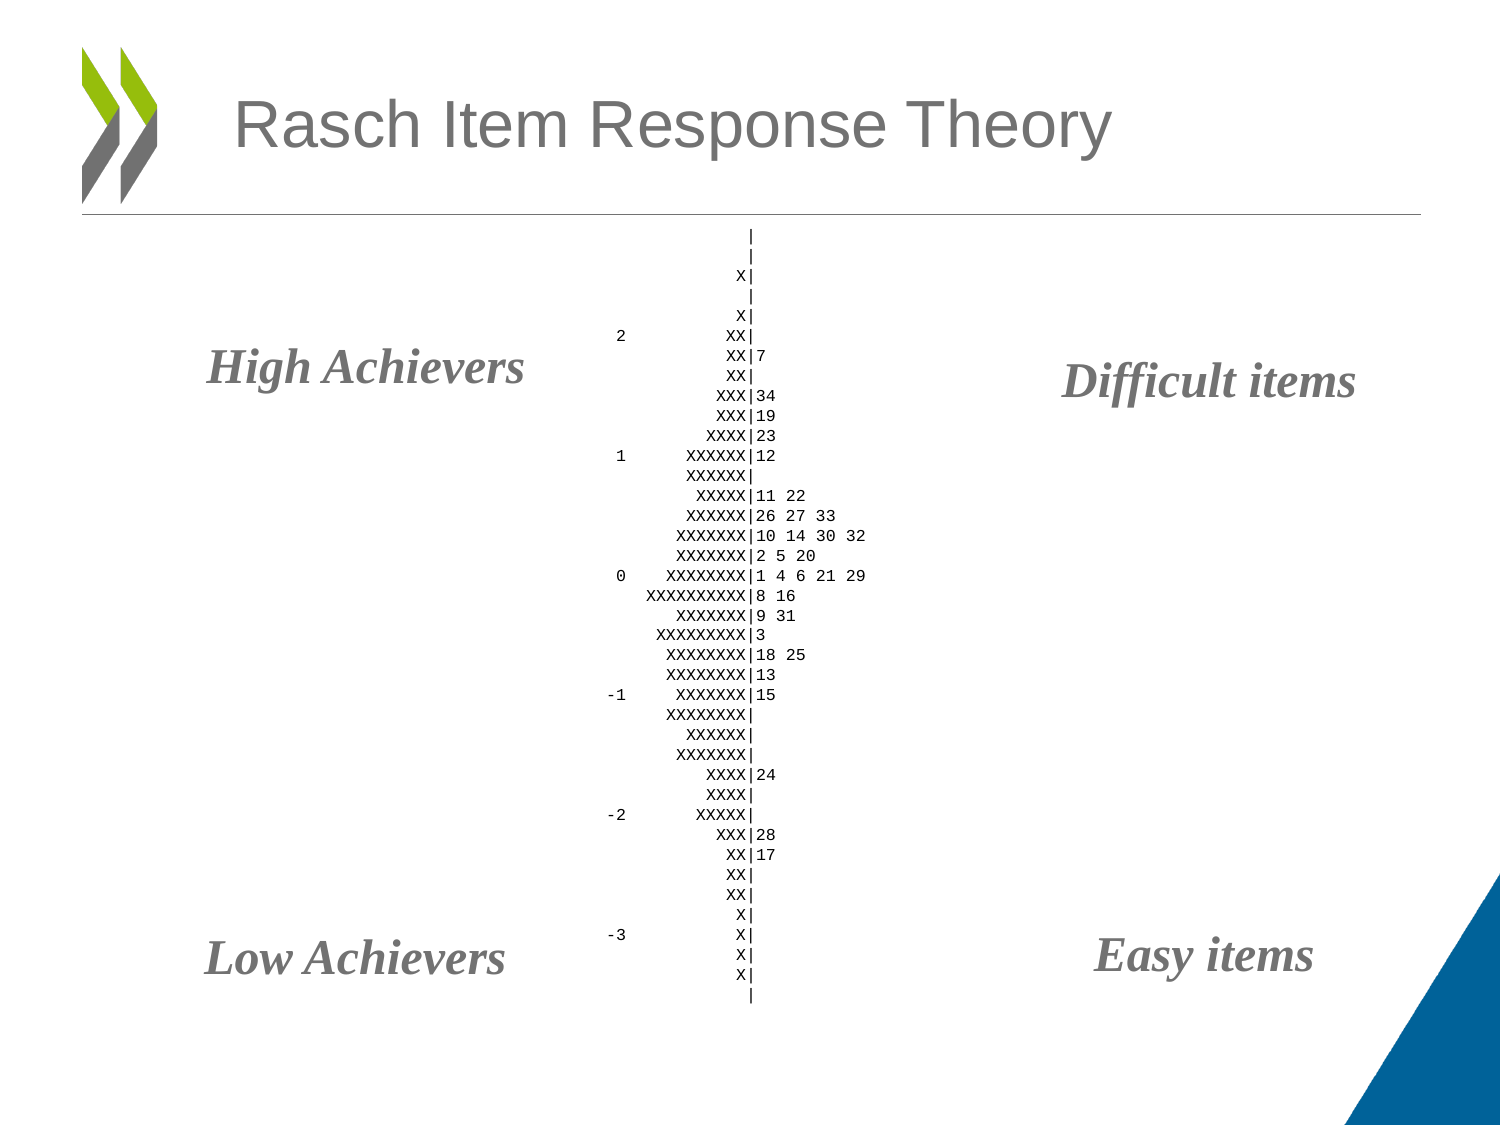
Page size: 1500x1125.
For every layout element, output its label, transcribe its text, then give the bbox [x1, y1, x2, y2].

text_box | | X| | X| 2 XX| XX|7 XX| XXX|34 XXX|19 XXXX|23 1 XXXXXX|12 XXXXXX| XXXXX|11 22 XXXXXX|26 27 33 XXXXXXX|10 14 30 32 XXXXXXX|2 5 20 0 XXXXXXXX|1 4 6 21 29 XXXXXXXXXX|8 16 XXXXXXX|9 31 XXXXXXXXX|3 XXXXXXXX|18 25 XXXXXXXX|13 -1 XXXXXXX|15 XXXXXXXX| XXXXXX| XXXXXXX| XXXX|24 XXXX| -2 XXXXX| XXX|28 XX|17 XX| XX| X| -3 X| X| X| | [571, 217, 981, 1011]
text_box High Achievers [131, 326, 541, 401]
text_box Easy items [1067, 914, 1330, 990]
text_box Low Achievers [171, 916, 522, 992]
picture [1344, 873, 1500, 1125]
text_box Rasch Item Response Theory [218, 54, 1282, 188]
text_box Difficult items [1022, 340, 1373, 416]
